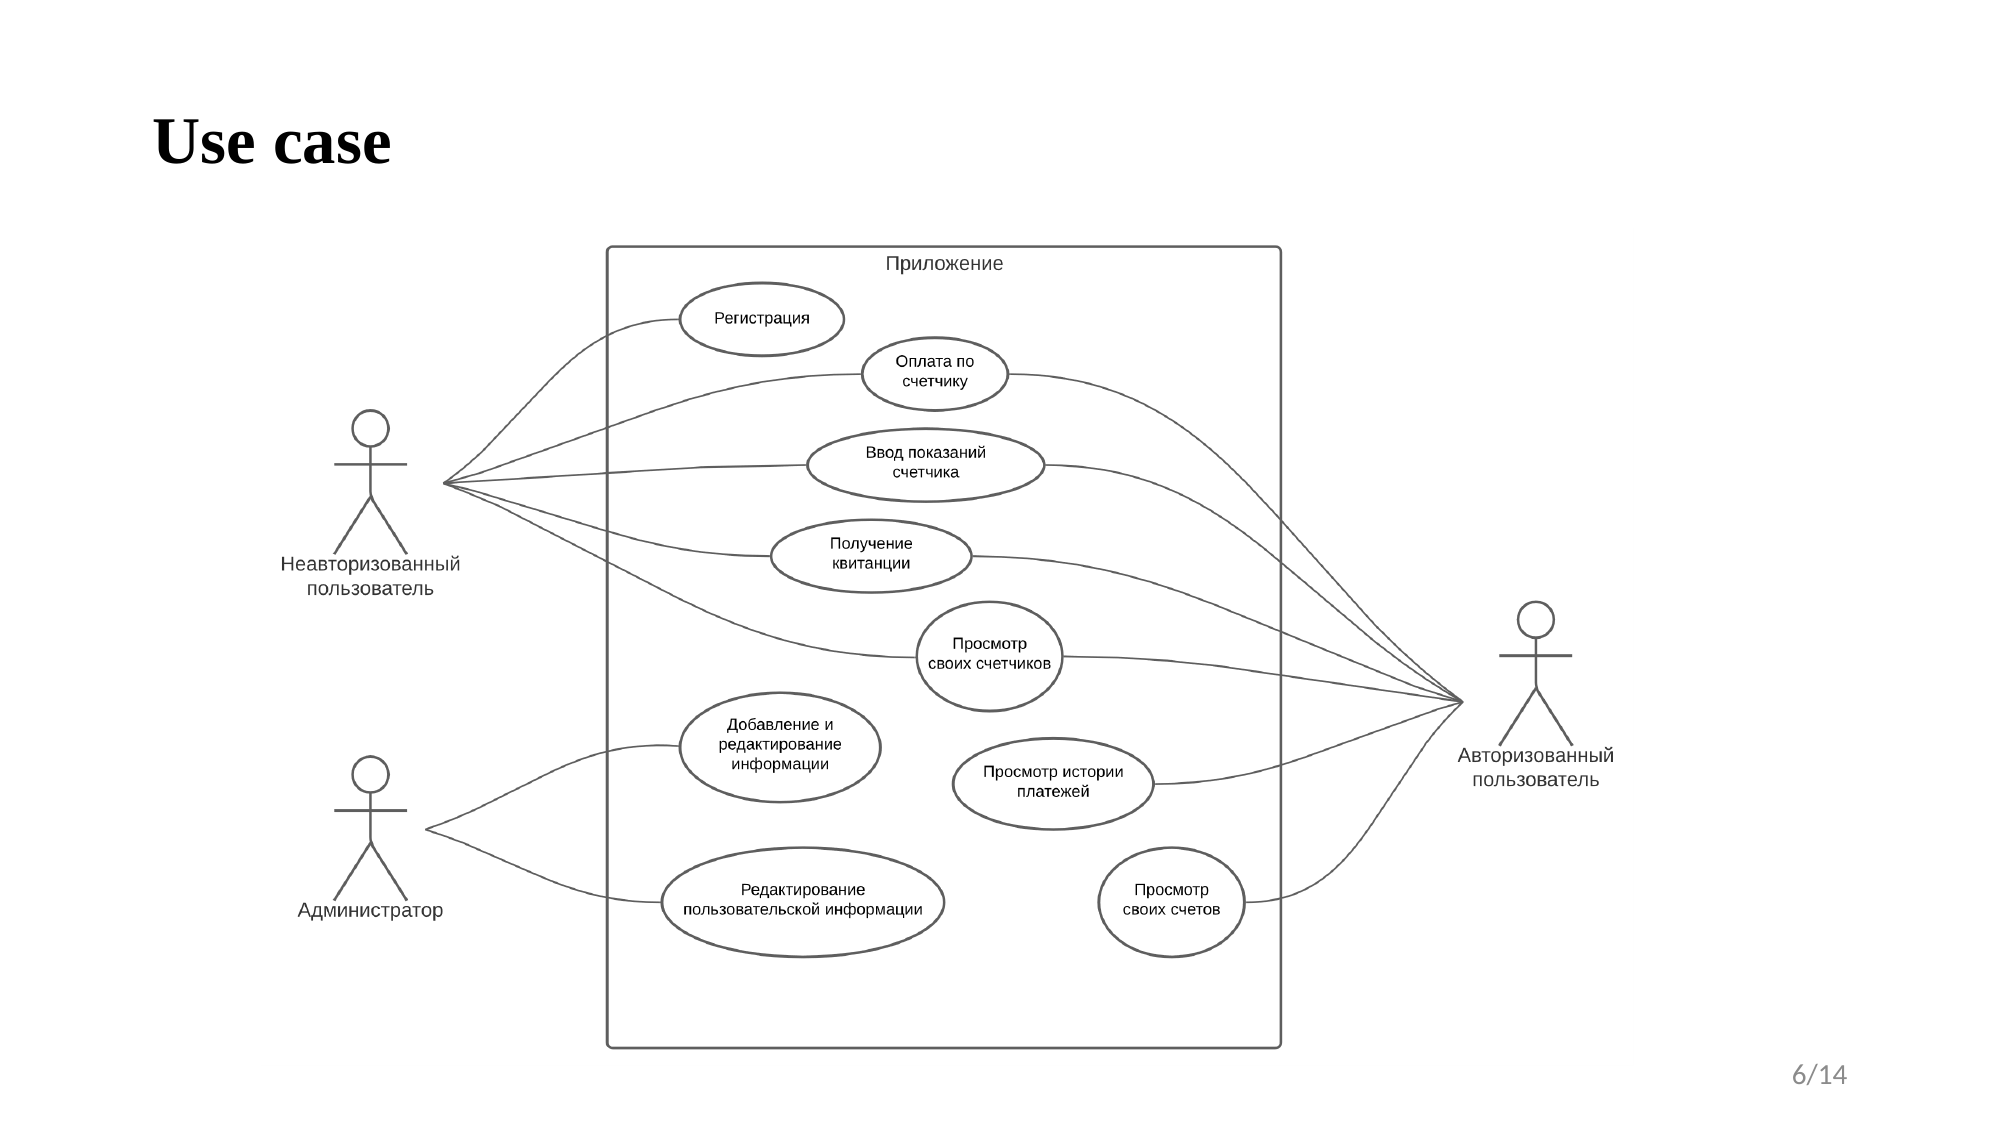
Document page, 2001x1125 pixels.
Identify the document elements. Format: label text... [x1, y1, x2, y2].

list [261, 228, 1634, 1066]
slide_number 6/14 [1412, 1042, 1863, 1103]
title Use case [137, 89, 1863, 195]
